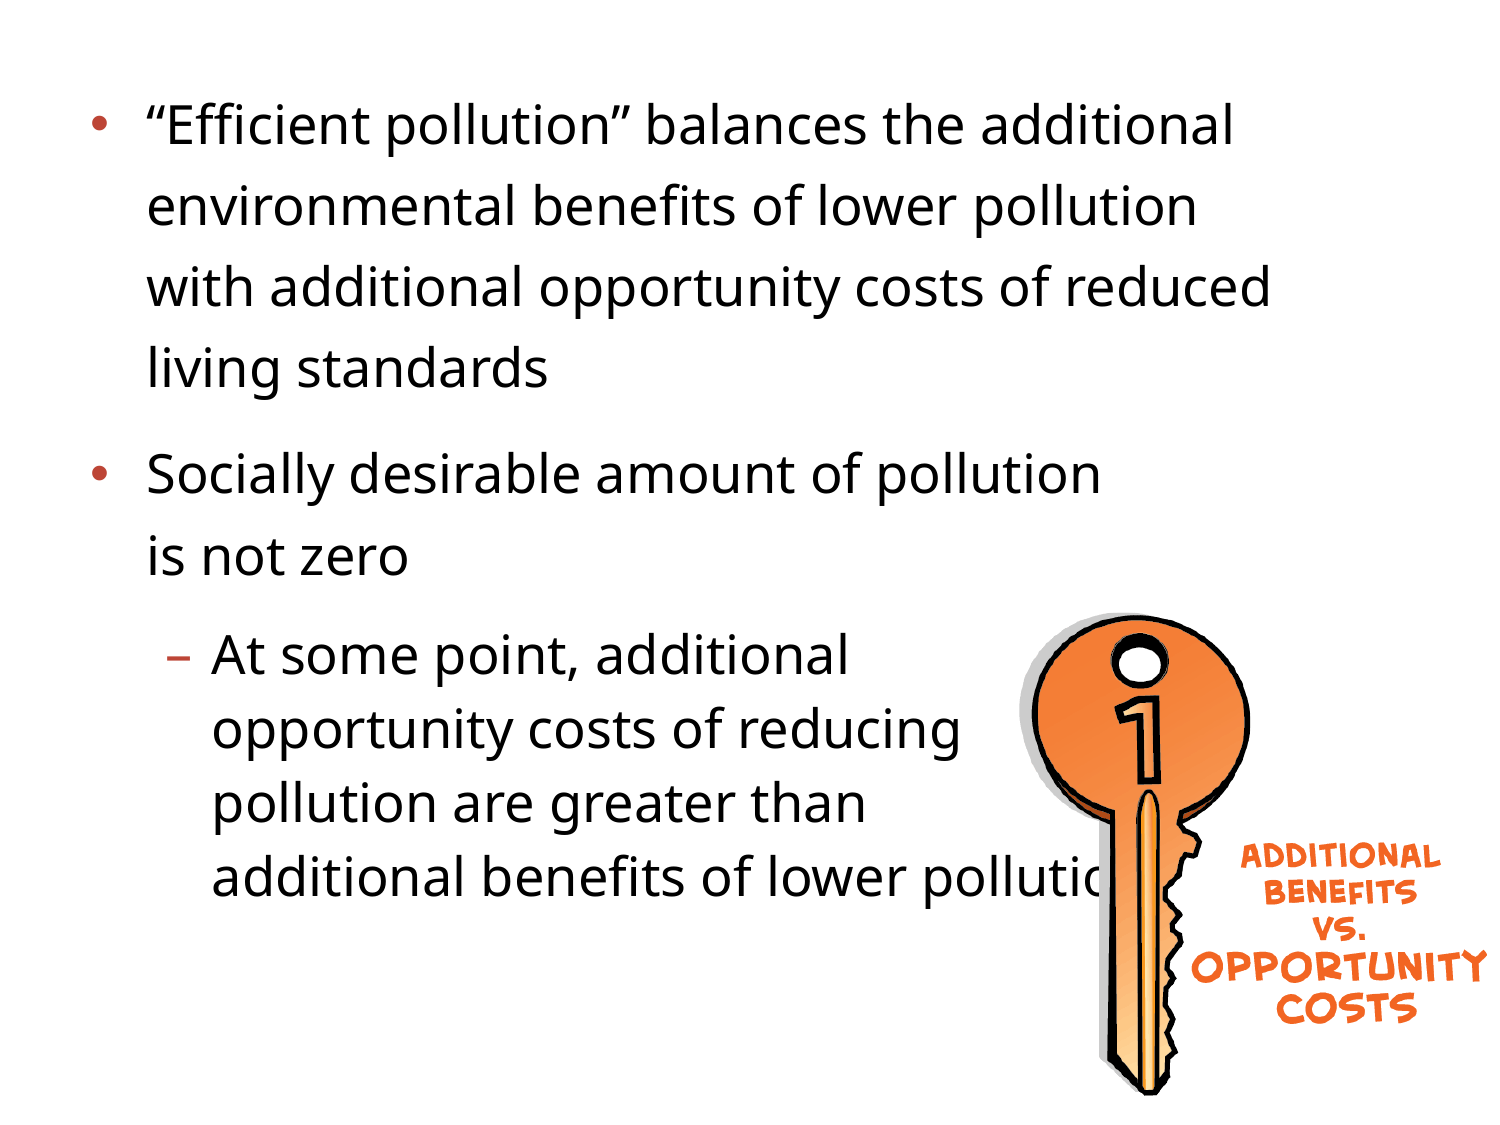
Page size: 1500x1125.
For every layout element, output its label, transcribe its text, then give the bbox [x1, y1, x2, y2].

list “Efficient pollution” balances the additional environmental benefits of lower pollution with additional opportunity costs of reduced living standards Socially desirable amount of pollution is not zero At some point, additional opportunity costs of reducing pollution are greater than additional benefits of lower pollution [75, 66, 1300, 877]
picture [1008, 597, 1500, 1108]
